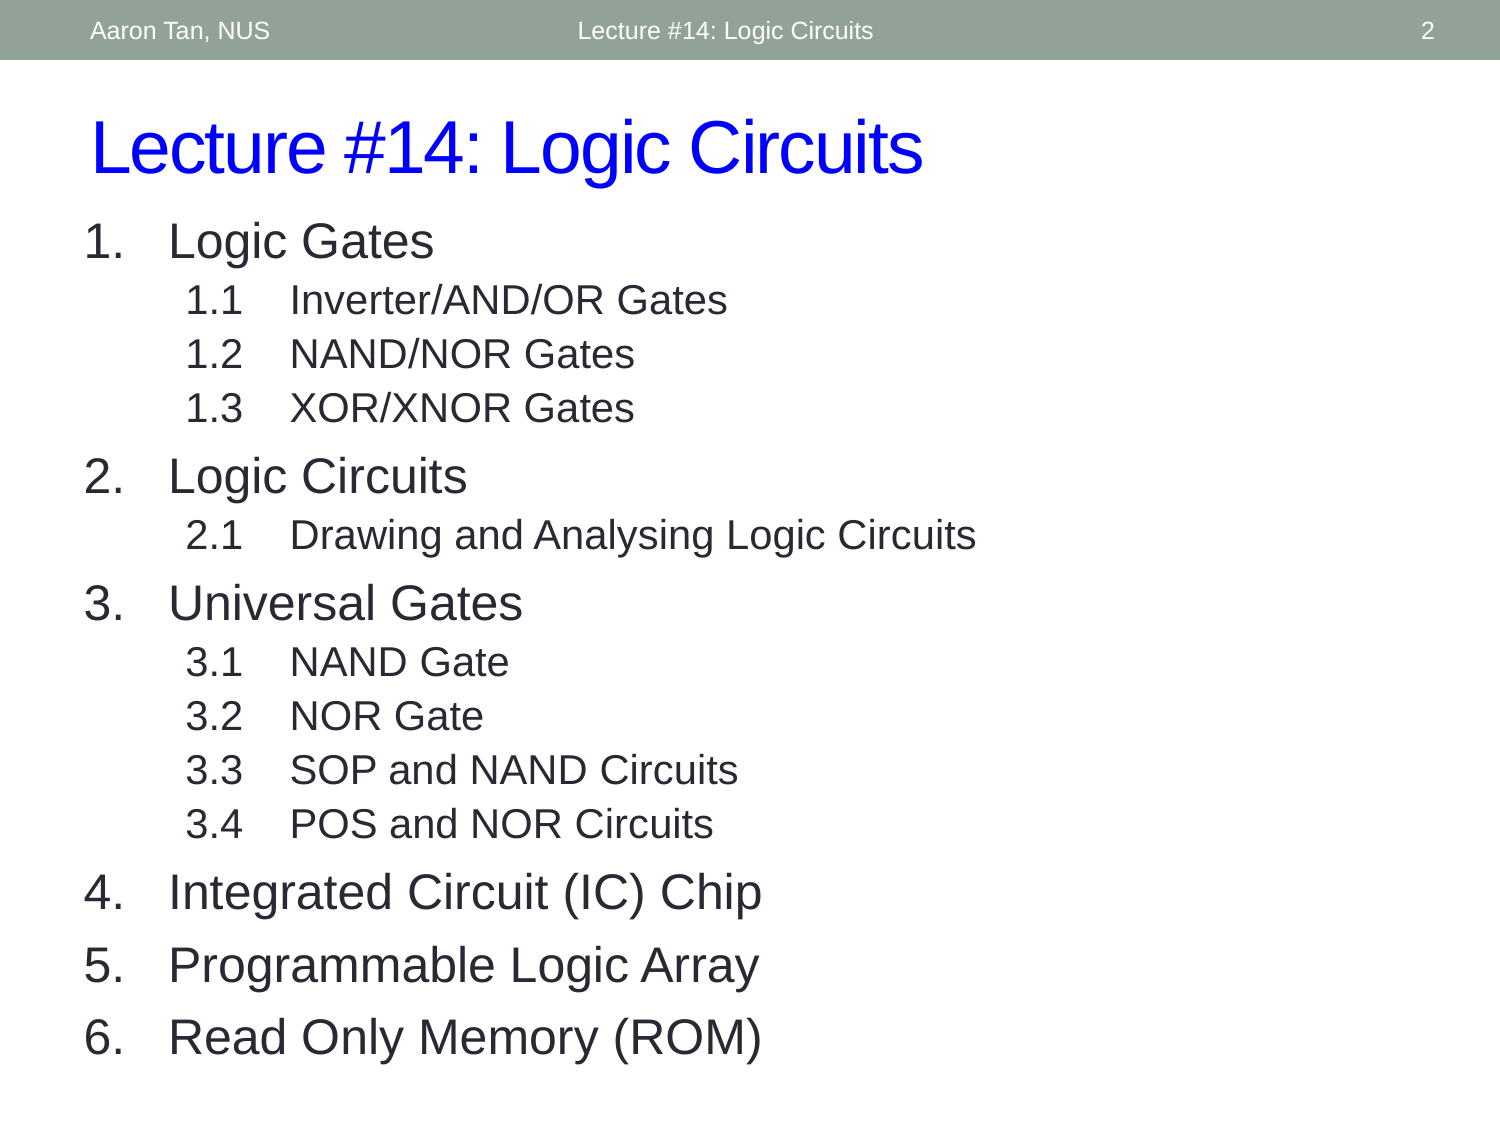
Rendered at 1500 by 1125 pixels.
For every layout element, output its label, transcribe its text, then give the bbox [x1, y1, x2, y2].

title Lecture #14: Logic Circuits [75, 62, 1479, 225]
slide_number Aaron Tan, NUS [75, 3, 550, 57]
footer Lecture #14: Logic Circuits [562, 3, 1238, 57]
list Logic Gates 1.1 Inverter/AND/OR Gates 1.2 NAND/NOR Gates 1.3 XOR/XNOR Gates Logic Circuits 2.1 Drawing and Analysing Logic Circuits Universal Gates 3.1 NAND Gate 3.2 NOR Gate 3.3 SOP and NAND Circuits 3.4 POS and NOR Circuits Integrated Circuit (IC) Chip Programmable Logic Array Read Only Memory (ROM) [68, 200, 1450, 1081]
slide_number 2 [1308, 3, 1450, 57]
